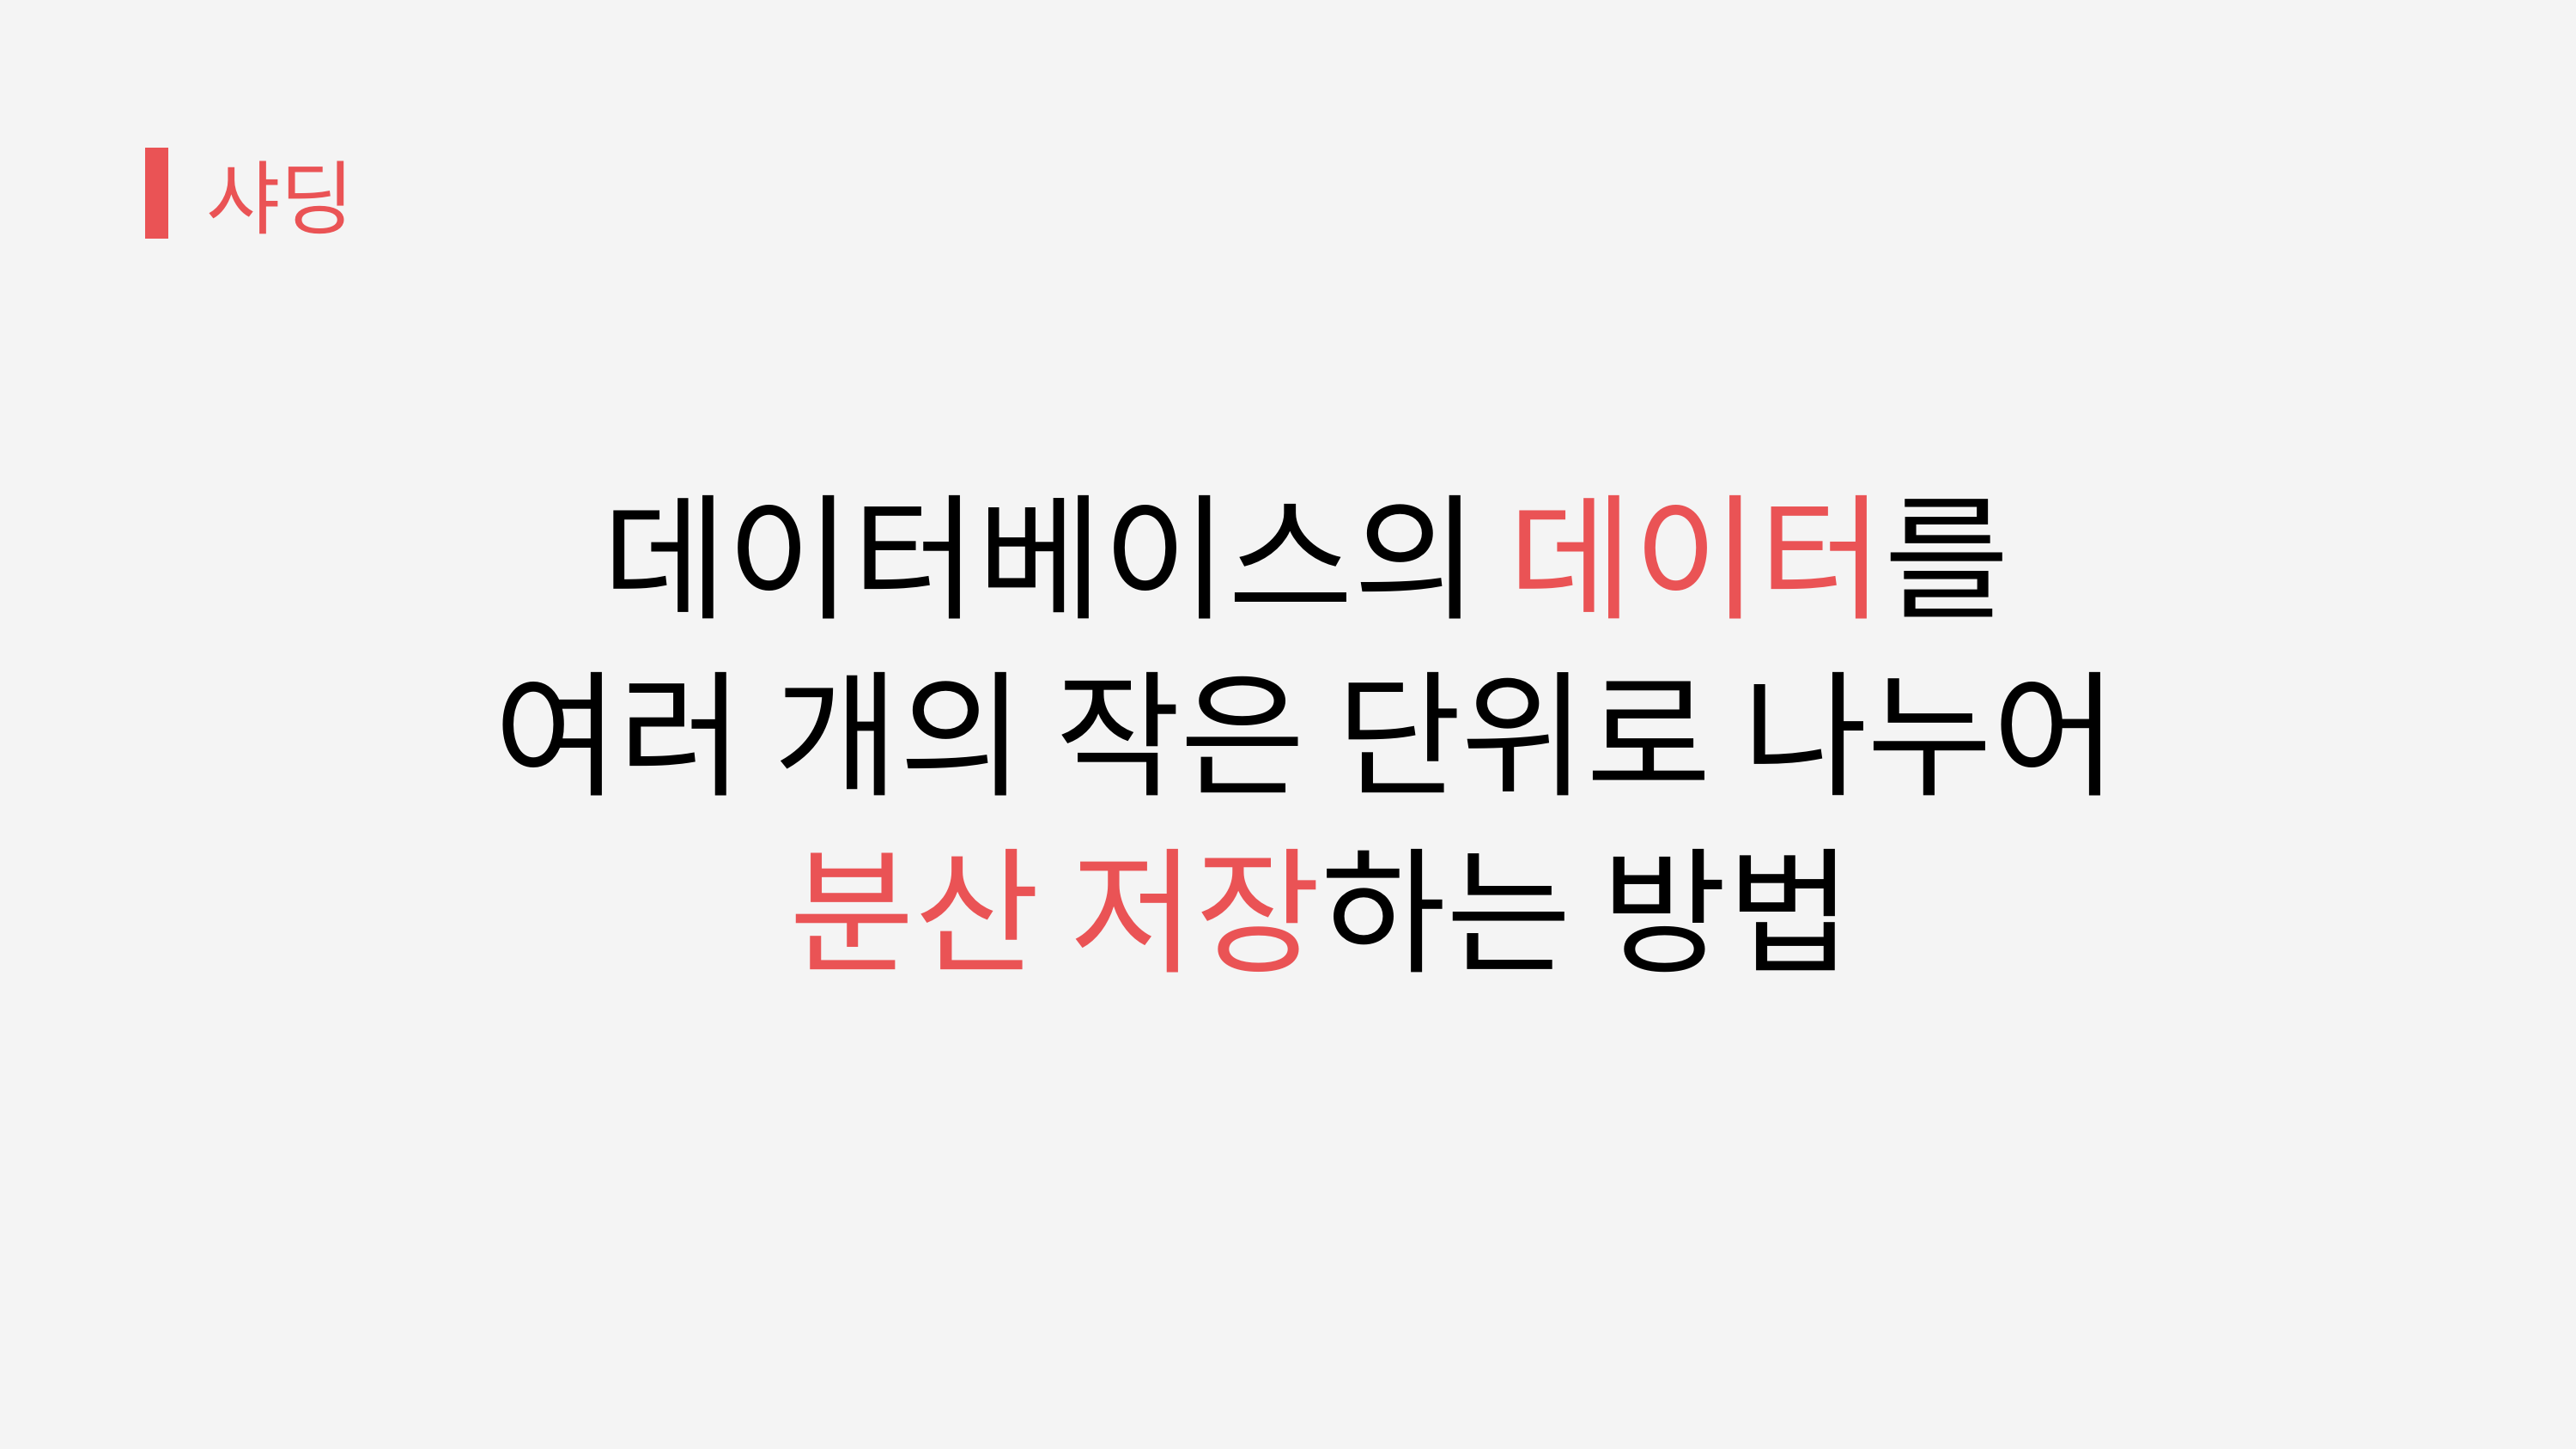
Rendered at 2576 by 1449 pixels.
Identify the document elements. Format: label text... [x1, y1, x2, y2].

text_box 샤딩 [206, 139, 1321, 245]
text_box 데이터베이스의 데이터를 여러 개의 작은 단위로 나누어 분산 저장하는 방법 [481, 458, 2161, 990]
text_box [144, 147, 168, 239]
